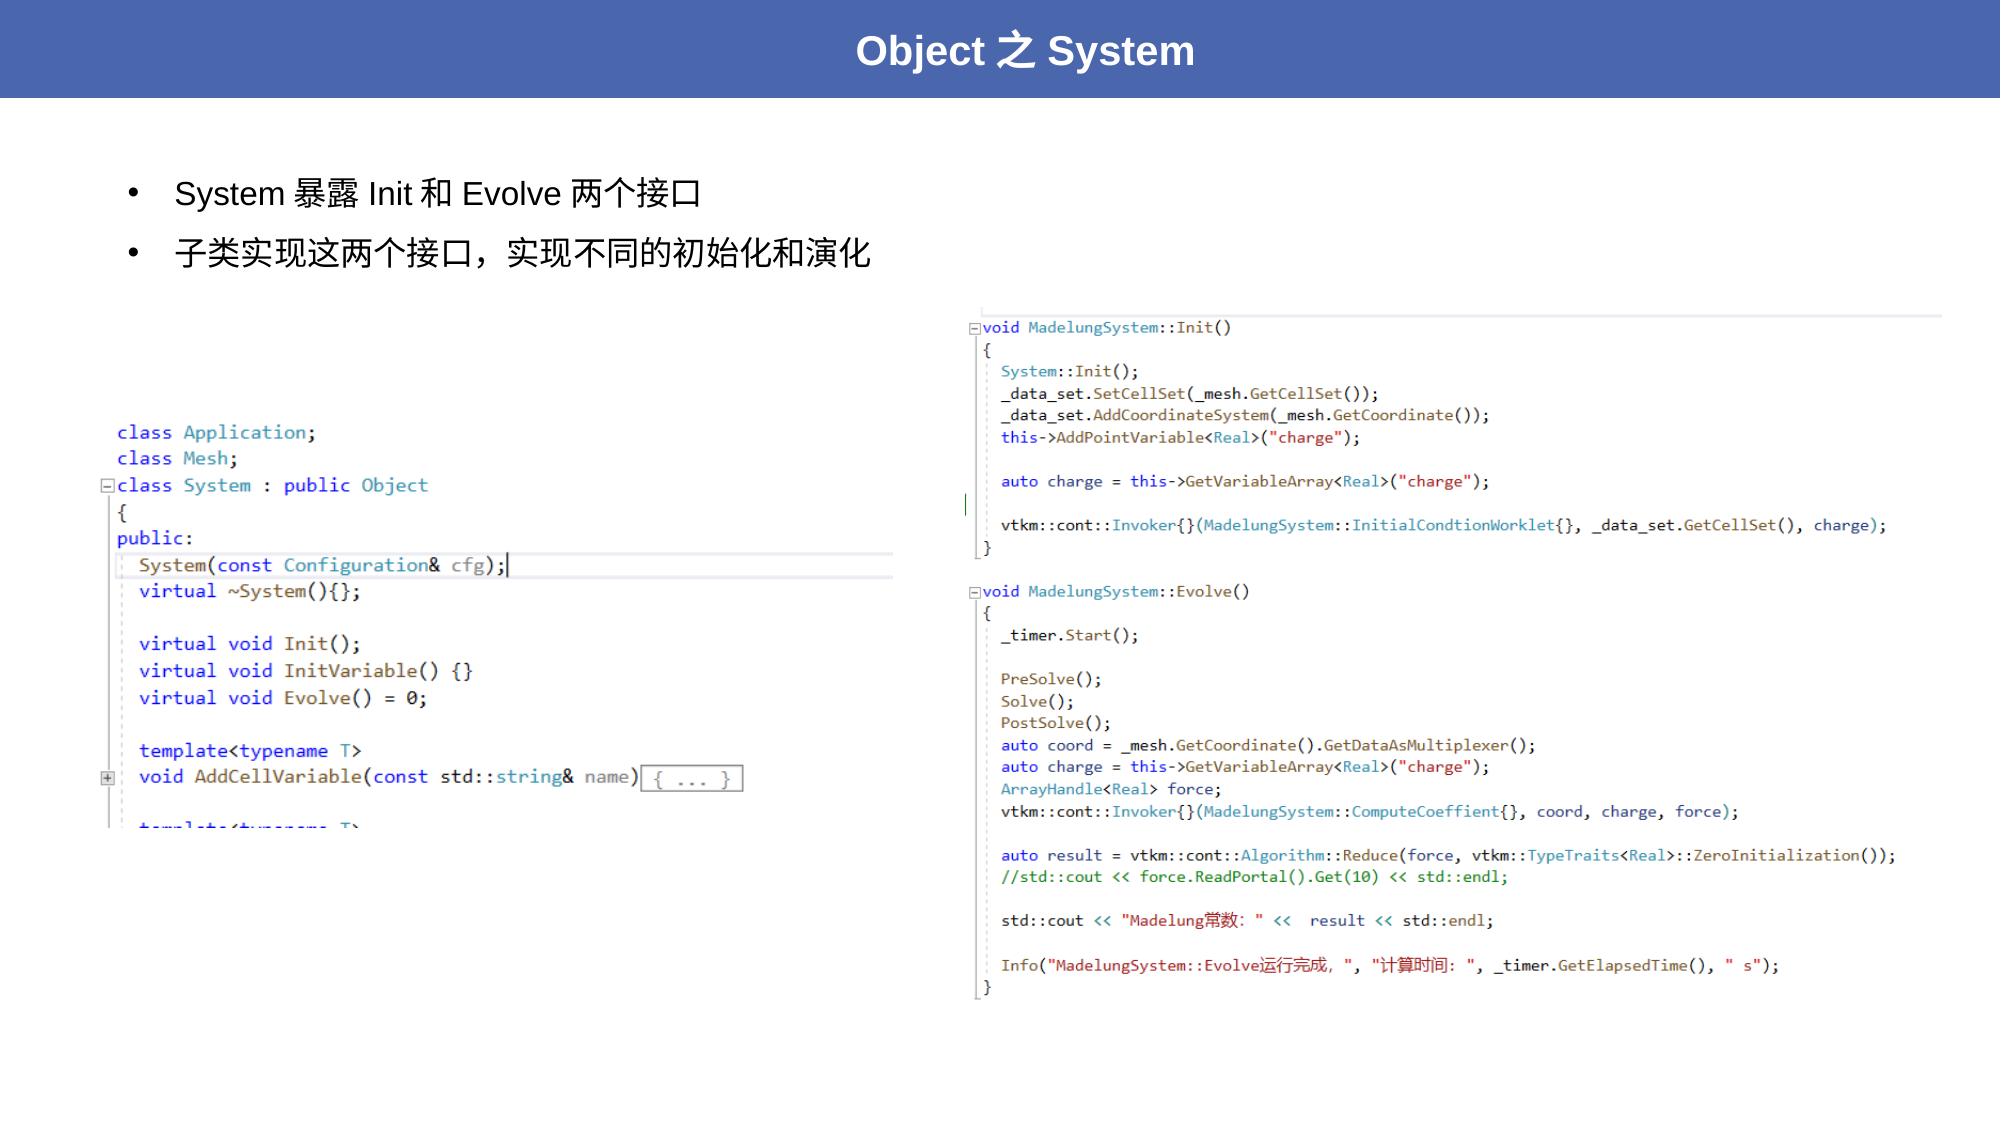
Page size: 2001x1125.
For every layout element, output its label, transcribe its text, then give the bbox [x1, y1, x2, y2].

picture [88, 413, 893, 828]
picture [965, 307, 1942, 1007]
list Object之System [176, 0, 1875, 98]
text_box System暴露Init和Evolve两个接口 子类实现这两个接口，实现不同的初始化和演化 [112, 144, 888, 280]
